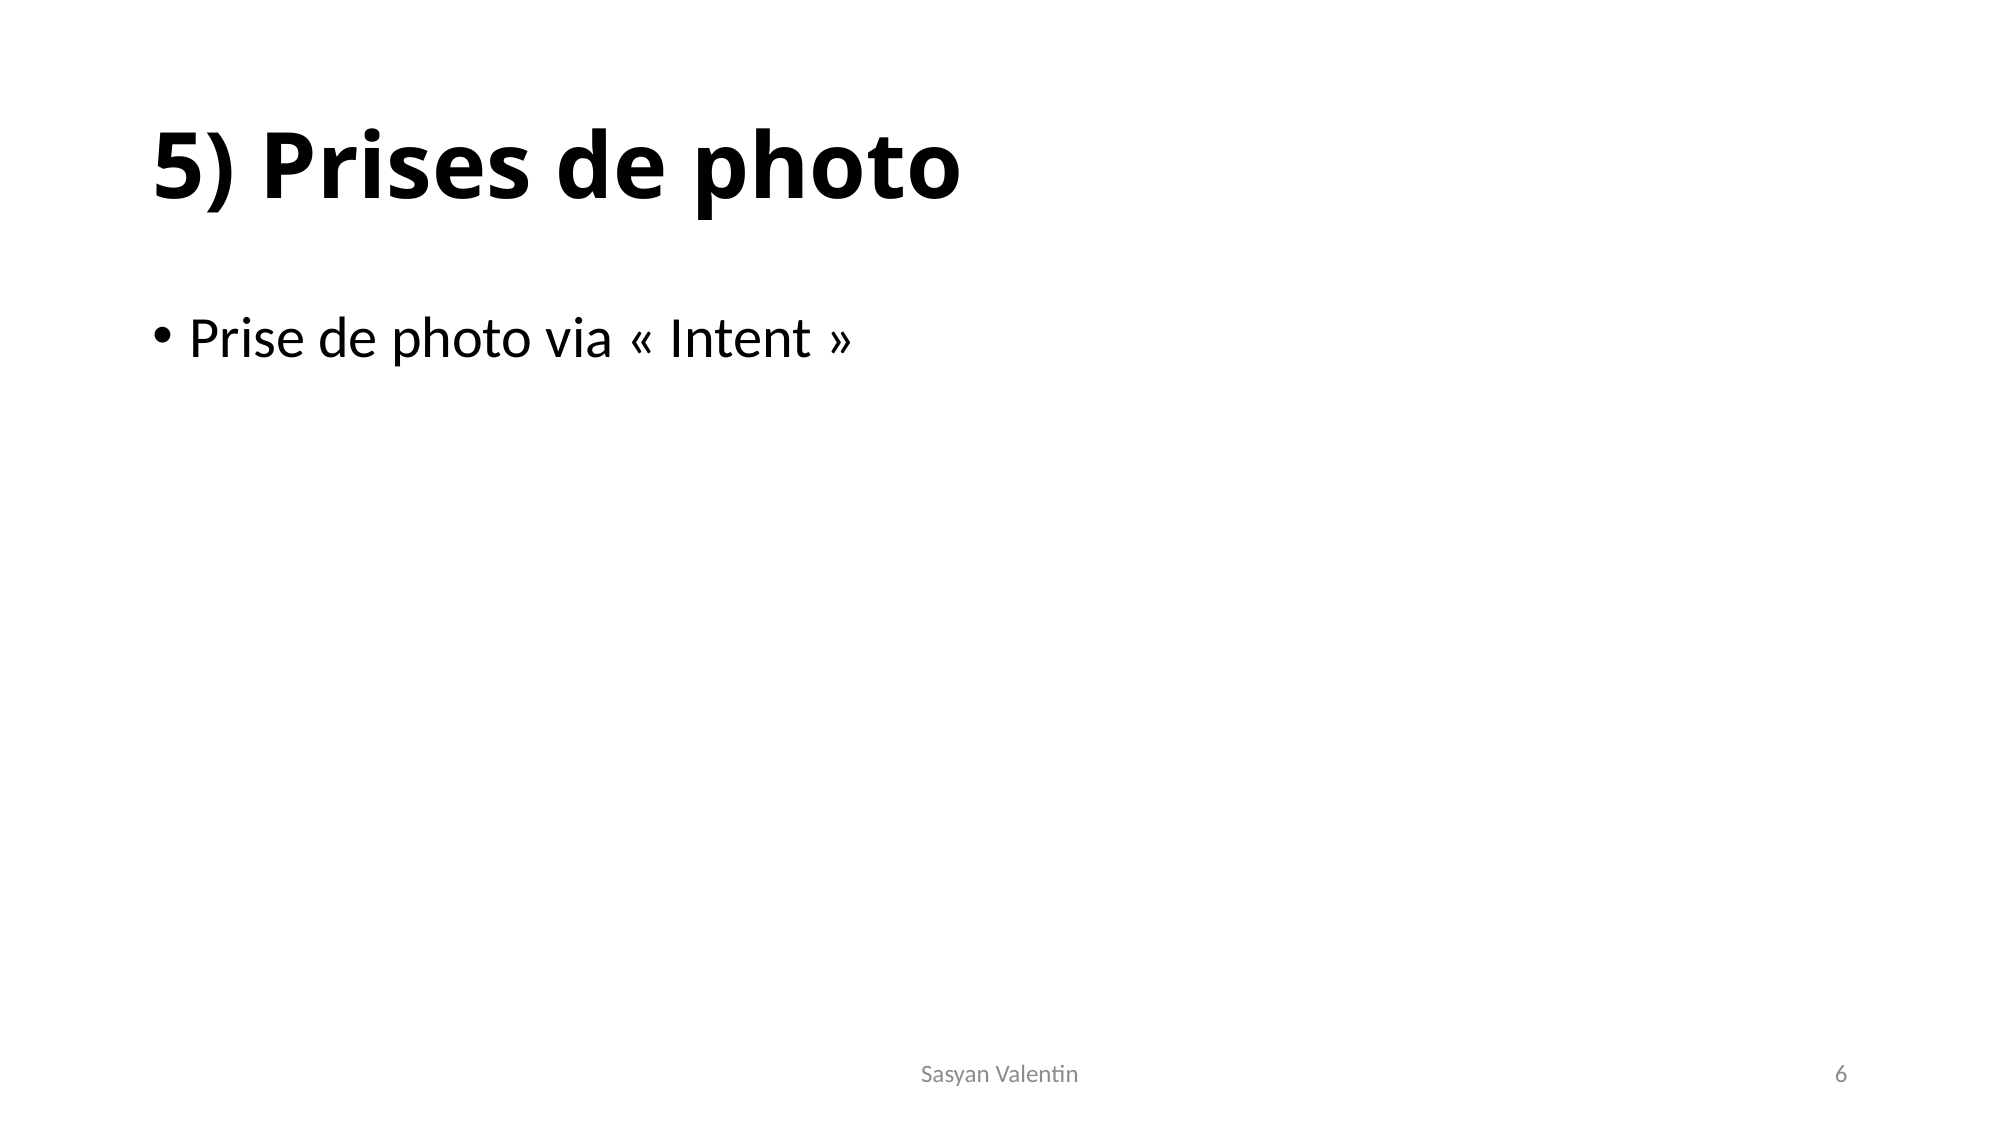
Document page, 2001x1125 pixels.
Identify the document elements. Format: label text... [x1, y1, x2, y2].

slide_number 6 [1412, 1042, 1863, 1103]
list Prise de photo via « Intent » [137, 299, 1863, 1014]
footer Sasyan Valentin [662, 1042, 1338, 1103]
title 5) Prises de photo [137, 59, 1863, 278]
